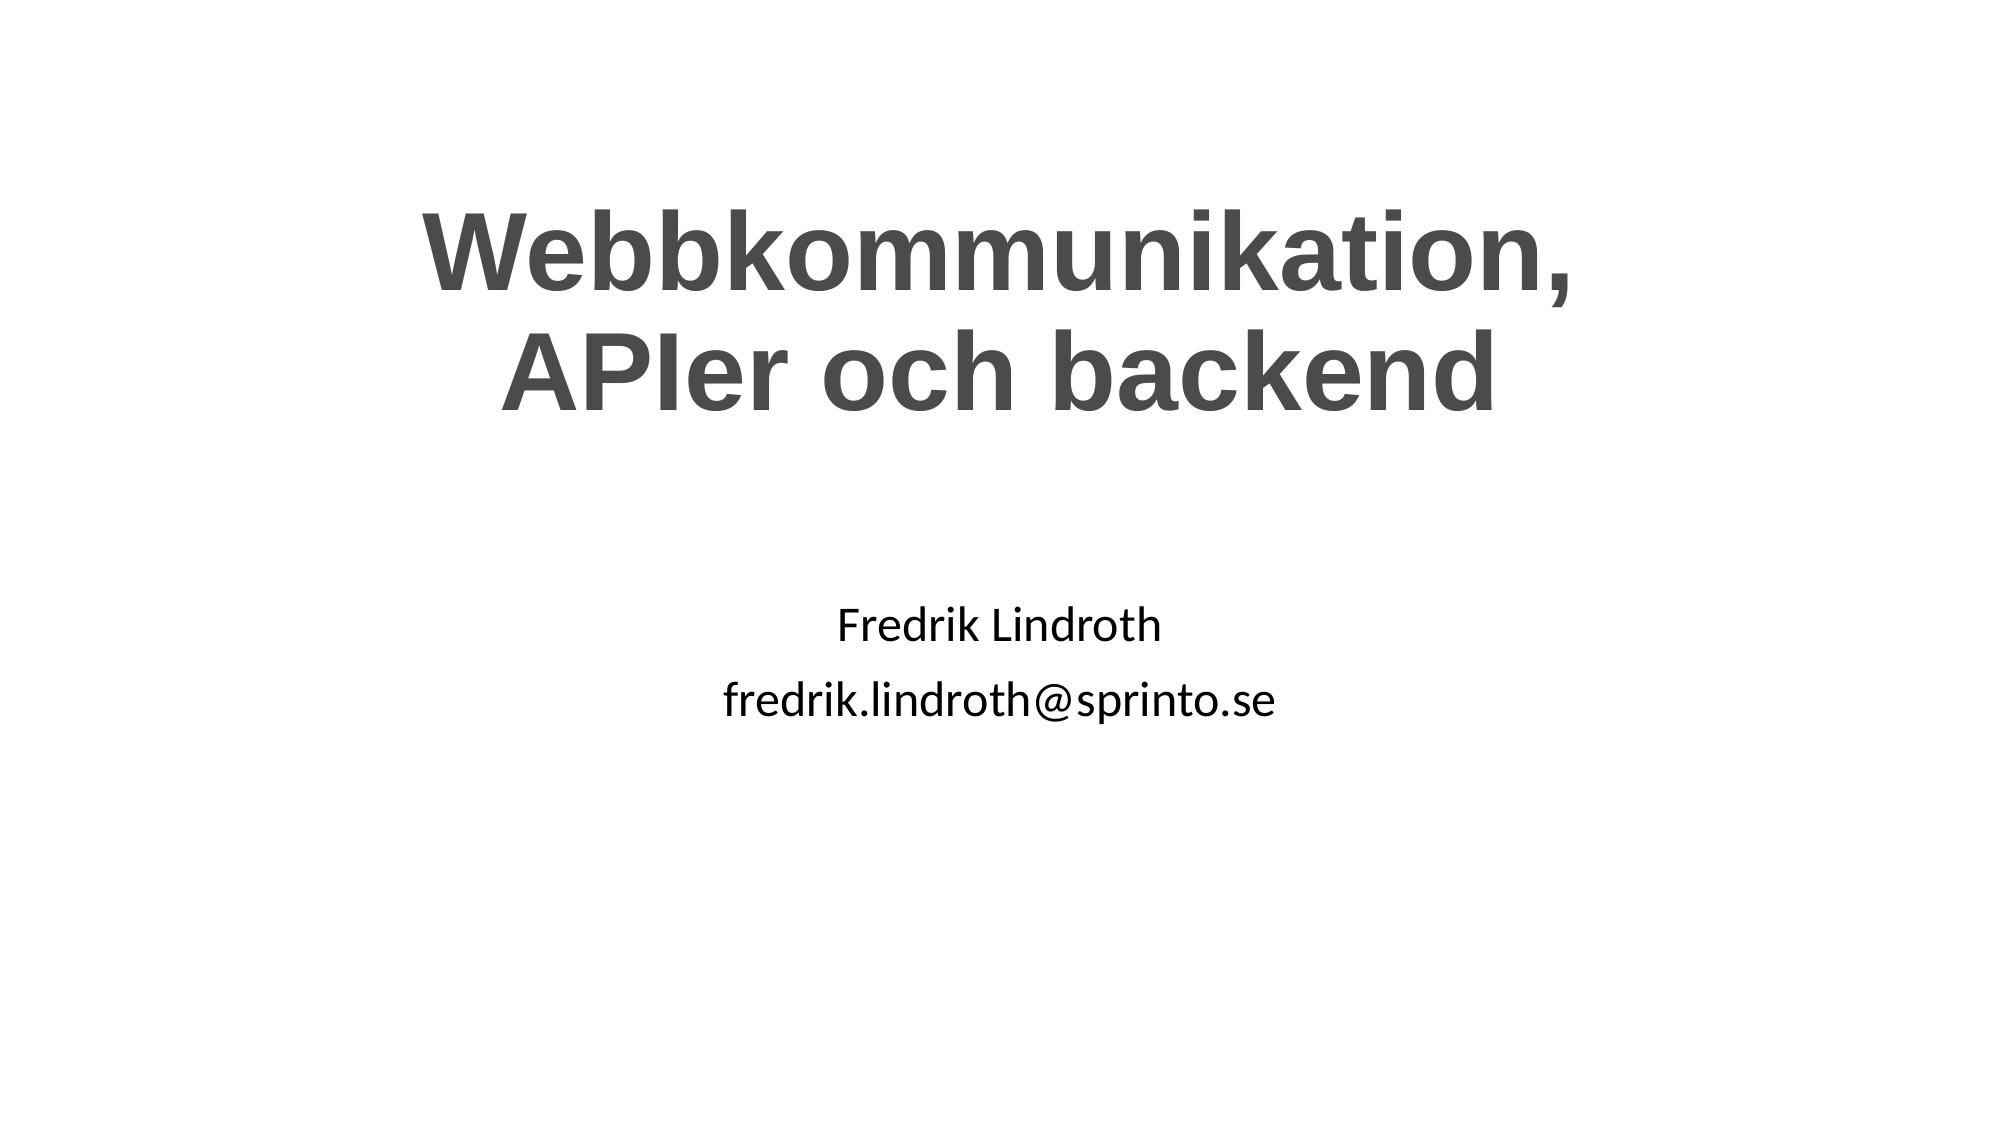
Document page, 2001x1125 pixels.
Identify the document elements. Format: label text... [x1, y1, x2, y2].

title Webbkommunikation, APIer och backend [249, 184, 1750, 576]
subtitle Fredrik Lindroth fredrik.lindroth@sprinto.se [249, 590, 1750, 863]
